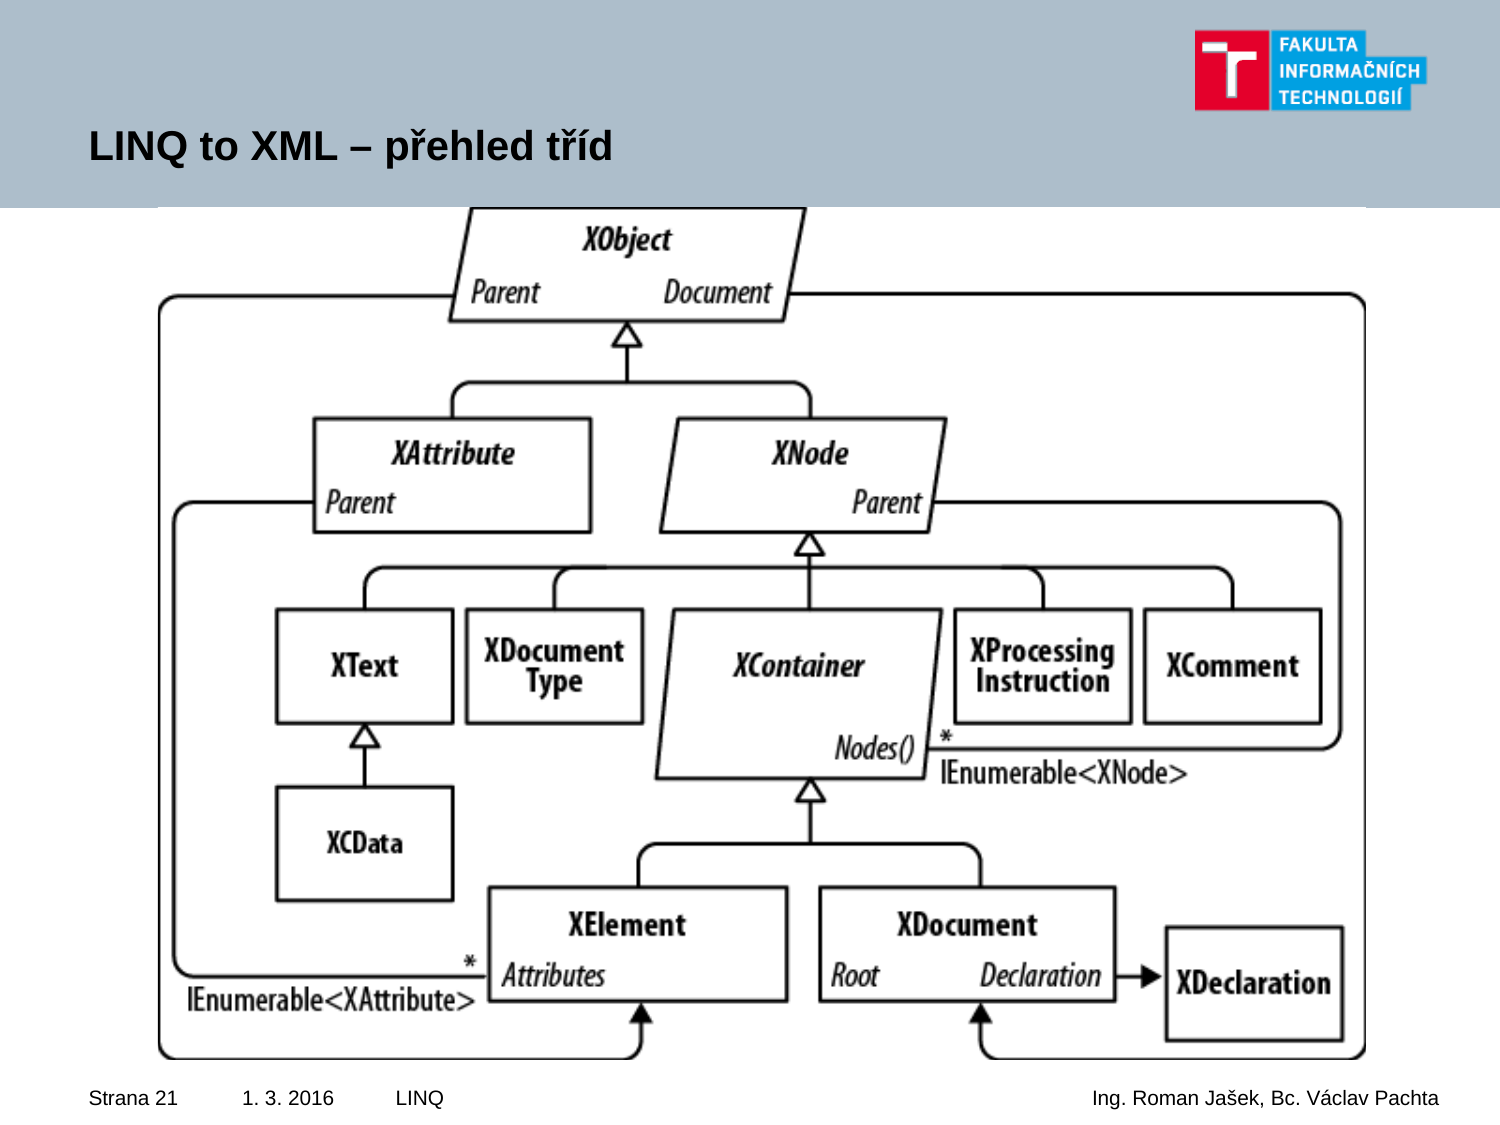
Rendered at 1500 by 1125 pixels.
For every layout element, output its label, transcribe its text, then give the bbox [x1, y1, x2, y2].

picture [157, 206, 1367, 1060]
title LINQ to XML – přehled tříd [0, 0, 1500, 208]
